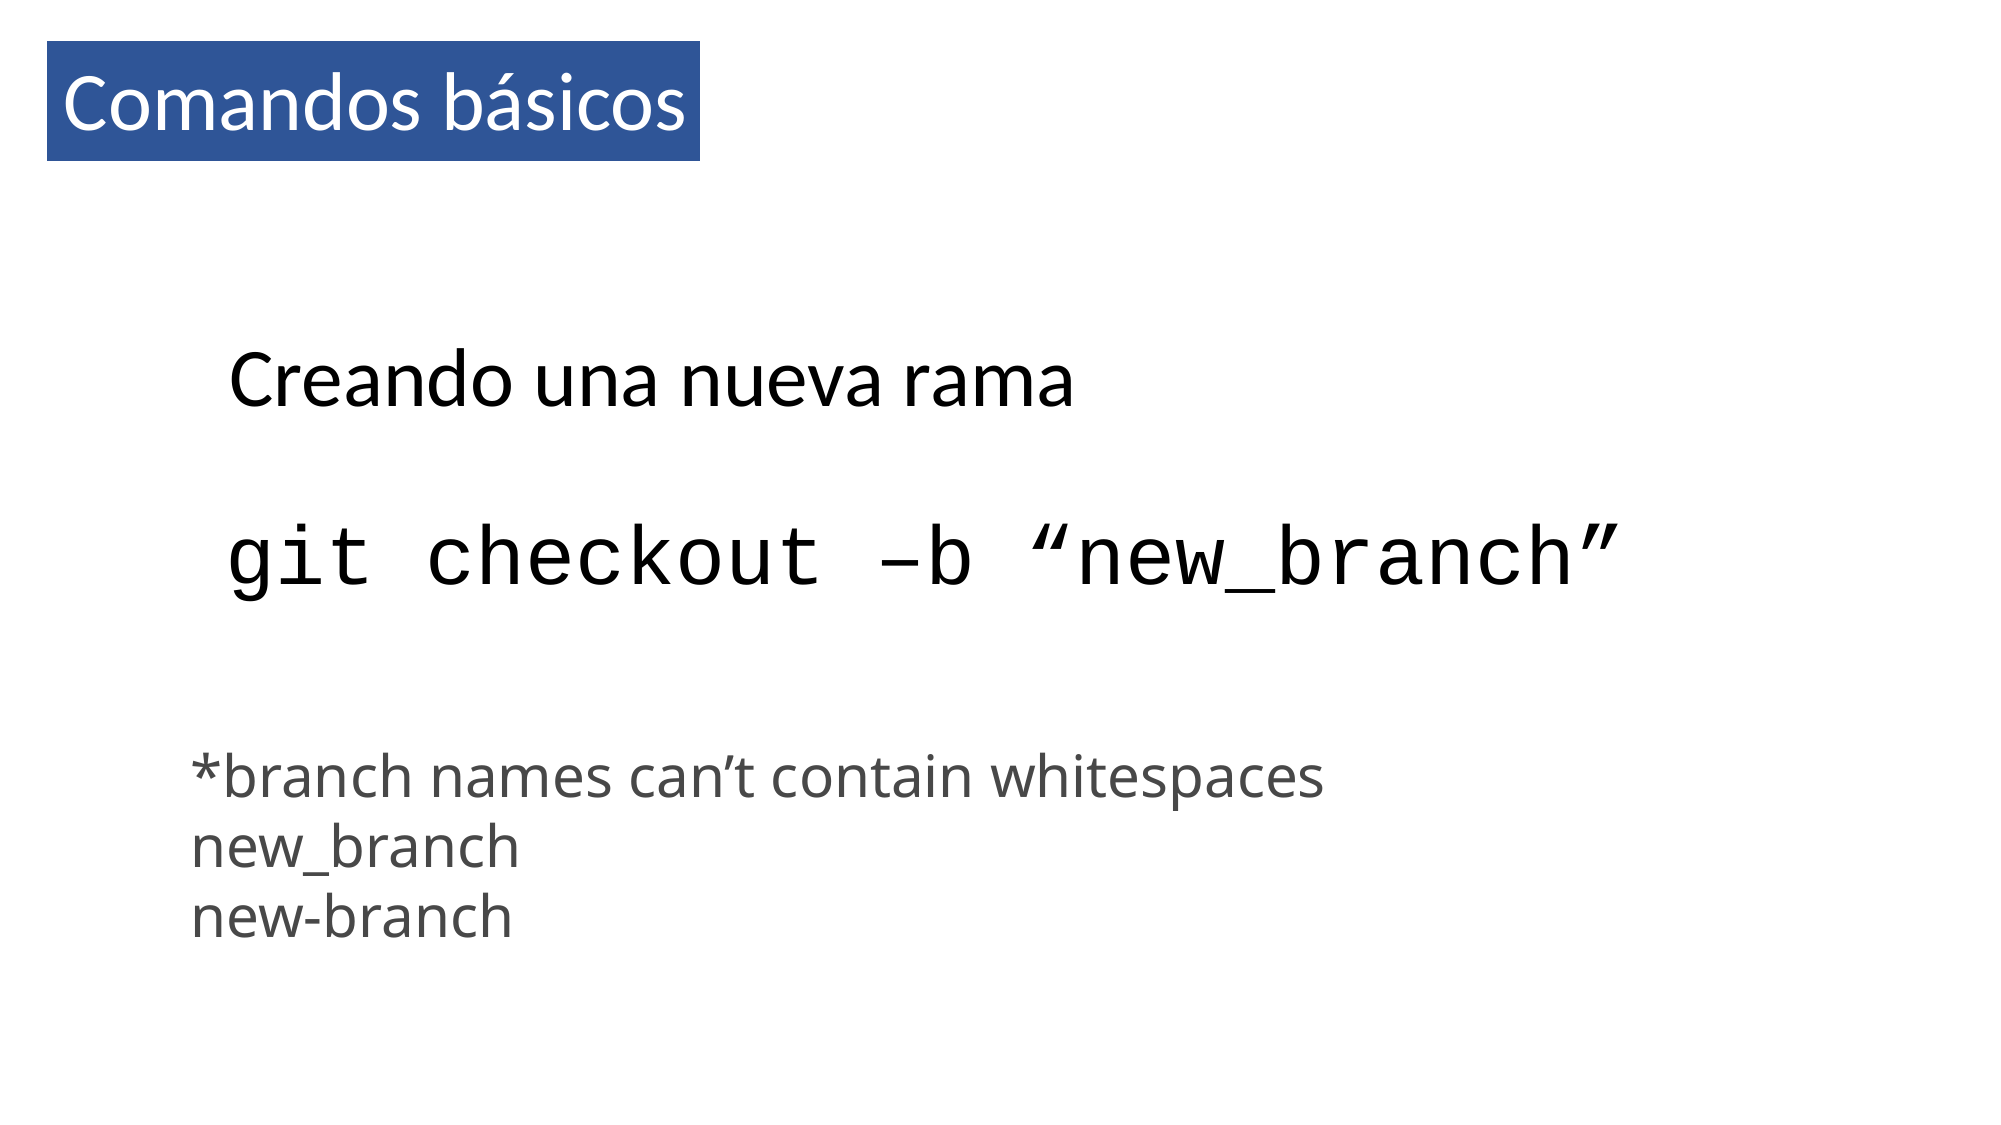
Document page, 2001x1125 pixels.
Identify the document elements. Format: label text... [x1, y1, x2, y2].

text_box [45, 39, 702, 163]
text_box git checkout –b “new_branch” [210, 493, 1900, 609]
text_box Comandos básicos [48, 39, 703, 155]
text_box Creando una nueva rama [214, 315, 1093, 431]
text_box *branch names can’t contain whitespaces new_branch new-branch [175, 732, 1342, 957]
